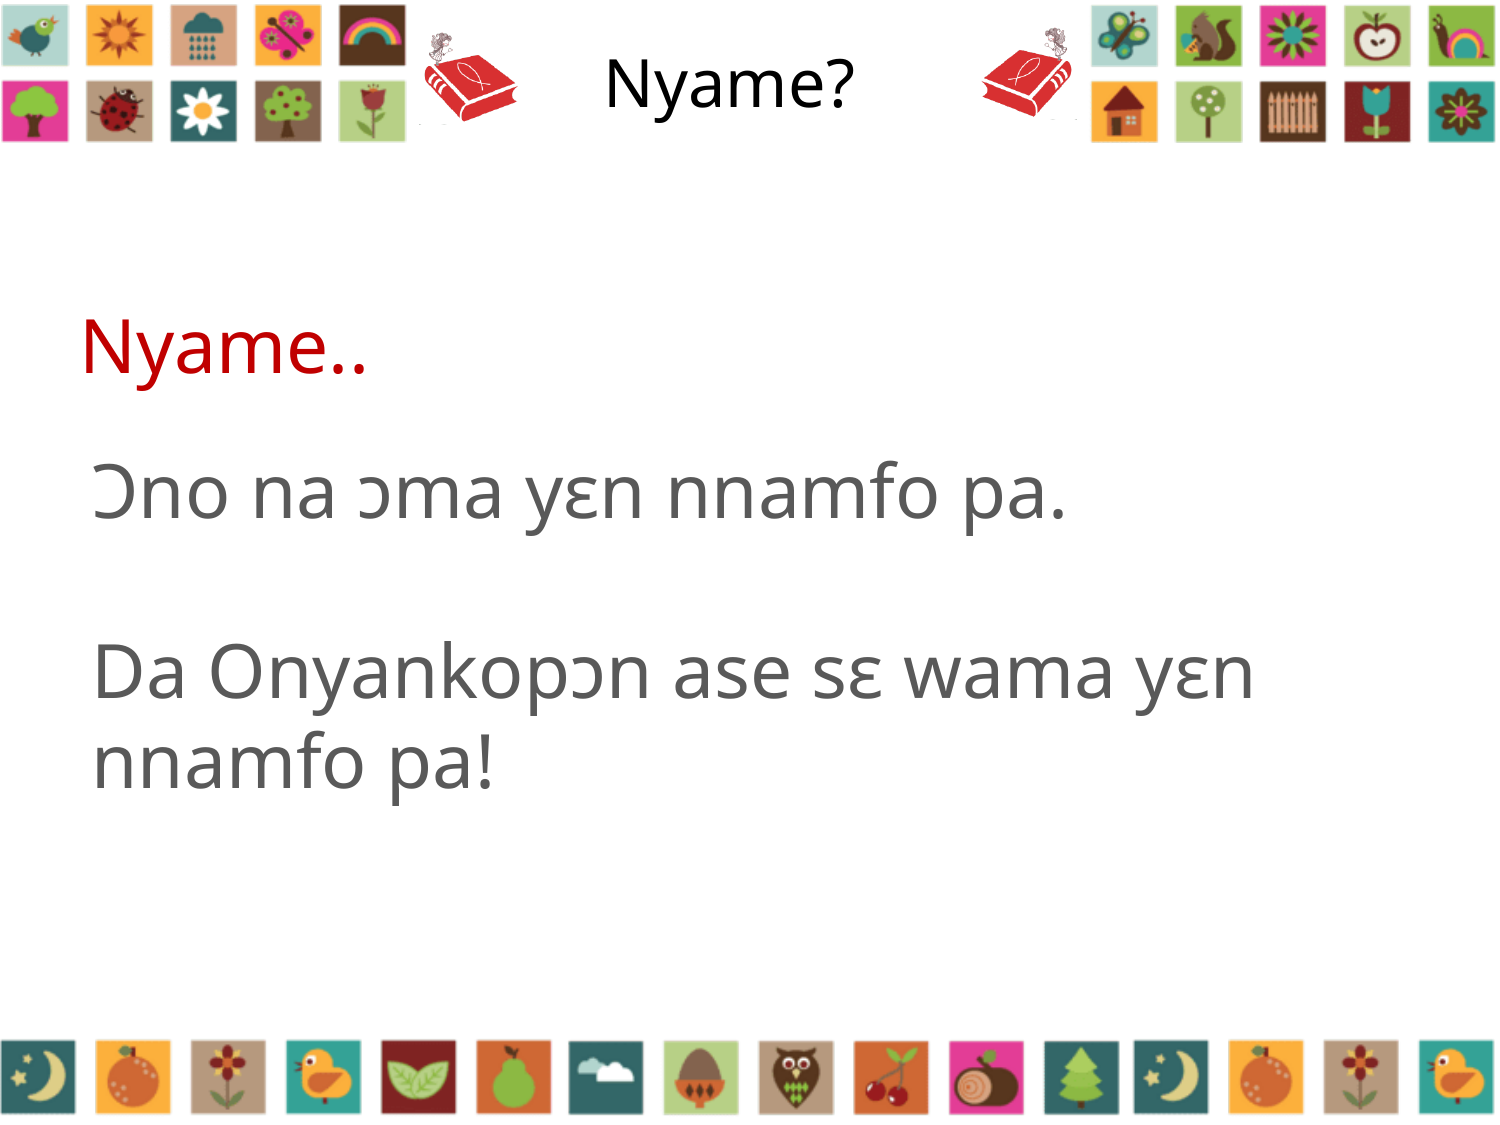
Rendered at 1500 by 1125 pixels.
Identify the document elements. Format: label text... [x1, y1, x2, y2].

text_box Nyame? [552, 33, 1071, 129]
text_box Ɔno na ɔma yɛn nnamfo pa. Da Onyankopɔn ase sɛ wama yɛn nnamfo pa! [76, 436, 1424, 812]
picture [950, 3, 1500, 150]
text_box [0, 1028, 1500, 1118]
picture [0, 3, 550, 150]
text_box Nyame.. [64, 290, 1412, 396]
